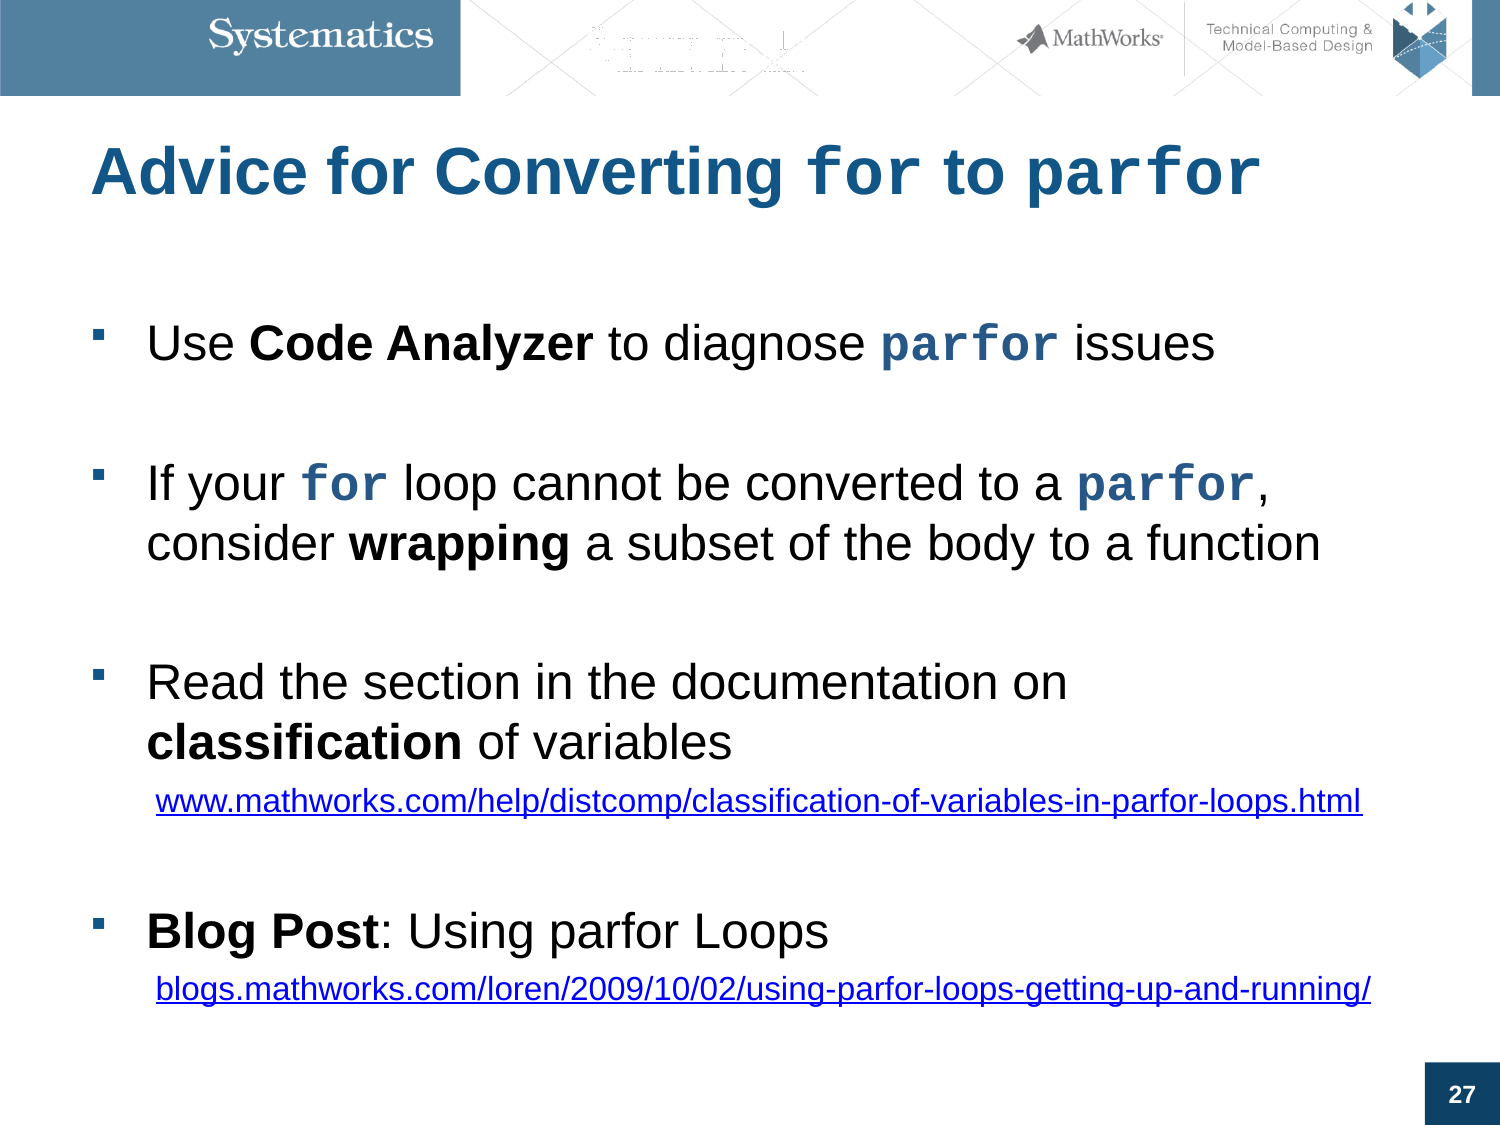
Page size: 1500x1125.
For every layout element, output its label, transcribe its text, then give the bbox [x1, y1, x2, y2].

title Advice for Converting for to parfor [75, 120, 1400, 302]
picture [0, 0, 1500, 96]
list Use Code Analyzer to diagnose parfor issues If your for loop cannot be converted to a parfor, consider wrapping a subset of the body to a function Read the section in the documentation on classification of variables www.mathworks.com/help/distcomp/classification-of-variables-in-parfor-loops.html Blog Post: Using parfor Loops blogs.mathworks.com/loren/2009/10/02/using-parfor-loops-getting-up-and-running/ [75, 302, 1471, 1094]
